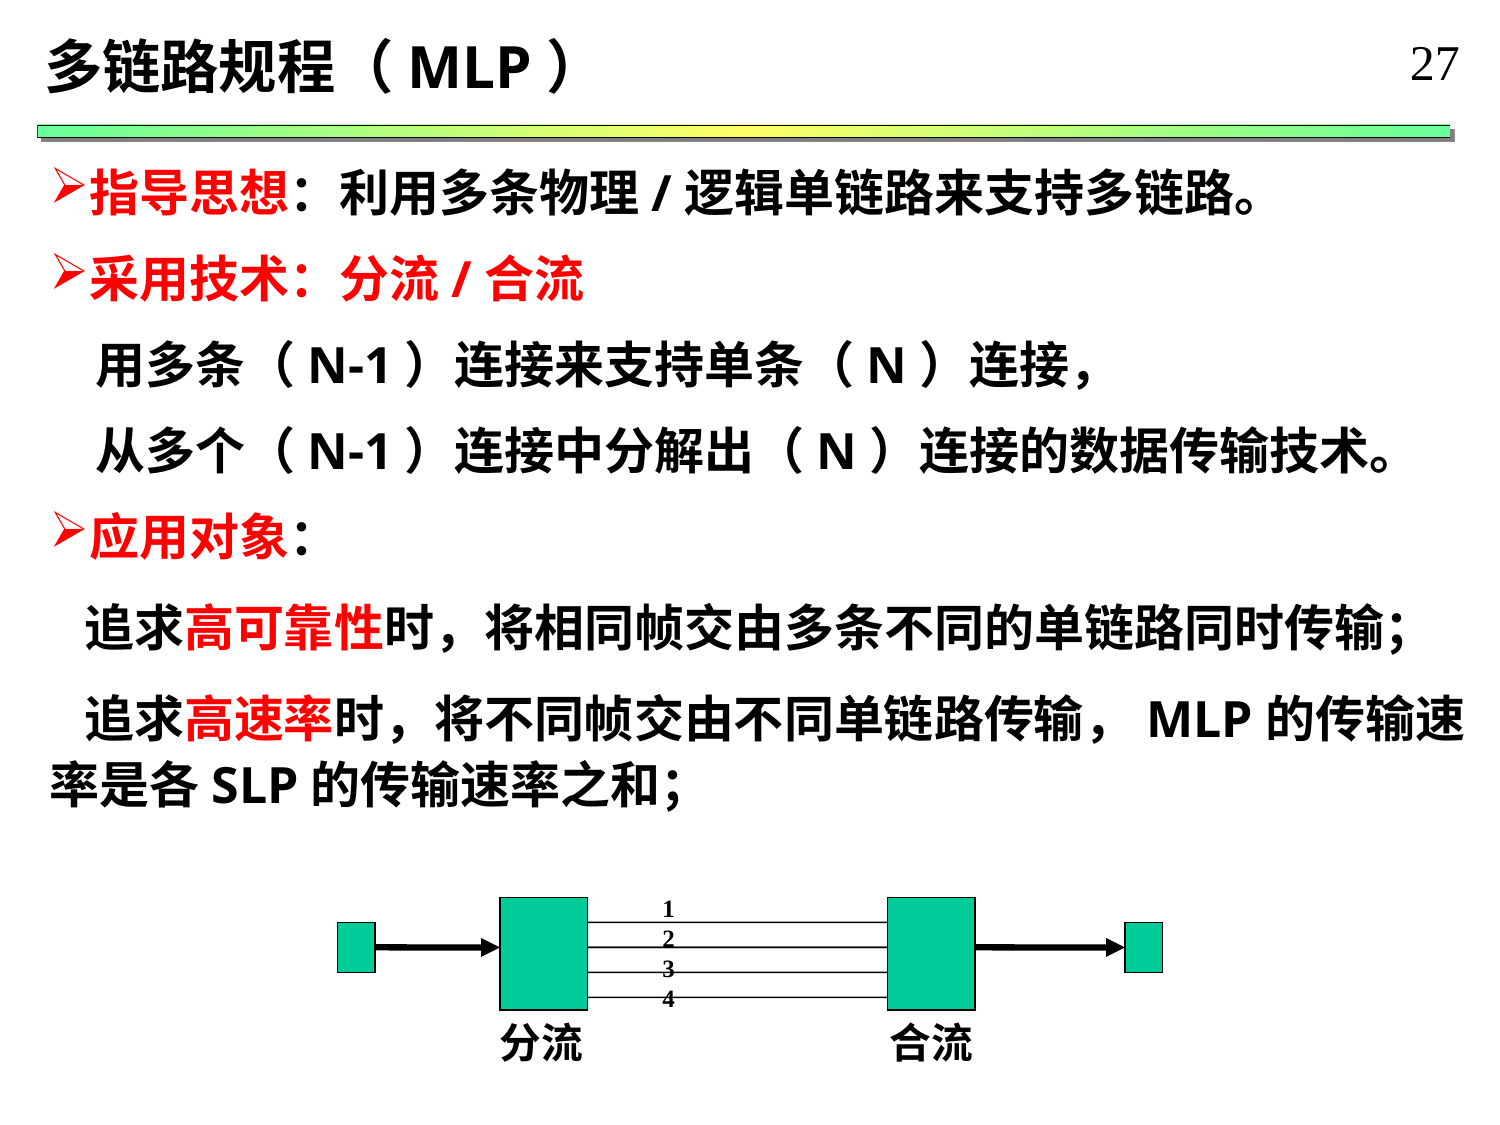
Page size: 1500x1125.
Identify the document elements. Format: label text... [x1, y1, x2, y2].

text_box [37, 124, 1450, 138]
text_box 指导思想：利用多条物理/逻辑单链路来支持多链路。 采用技术：分流/合流 用多条（N-1）连接来支持单条（N）连接， 从多个（N-1）连接中分解出（N）连接的数据传输技术。 应用对象： 追求高可靠性时，将相同帧交由多条不同的单链路同时传输； 追求高速率时，将不同帧交由不同单链路传输，MLP的传输速率是各SLP的传输速率之和； [34, 148, 1488, 821]
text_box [337, 884, 1163, 1076]
text_box 27 [1395, 23, 1475, 99]
text_box 多链路规程（MLP） [29, 30, 620, 109]
